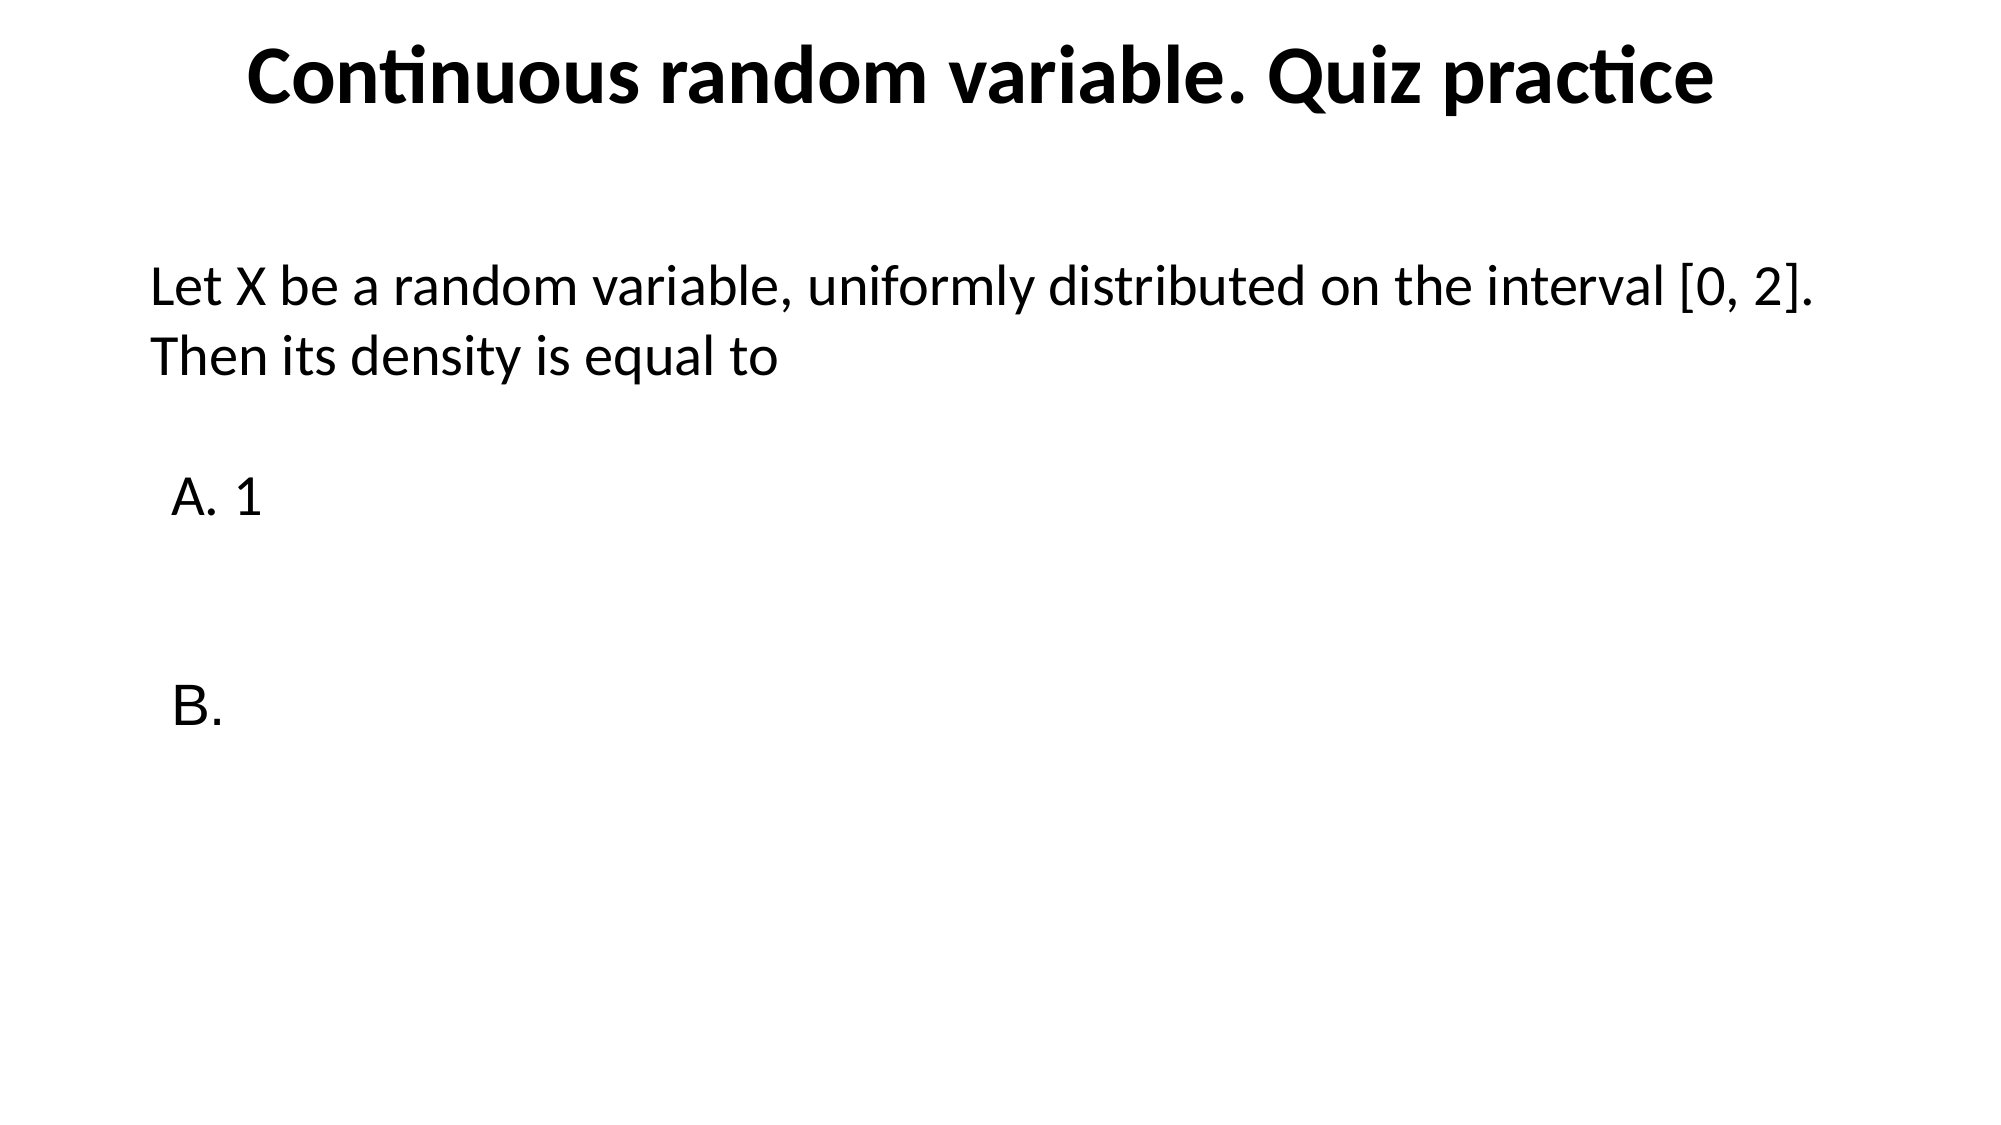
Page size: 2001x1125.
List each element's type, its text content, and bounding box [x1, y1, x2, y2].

title Continuous random variable. Quiz practice [0, 0, 2000, 153]
